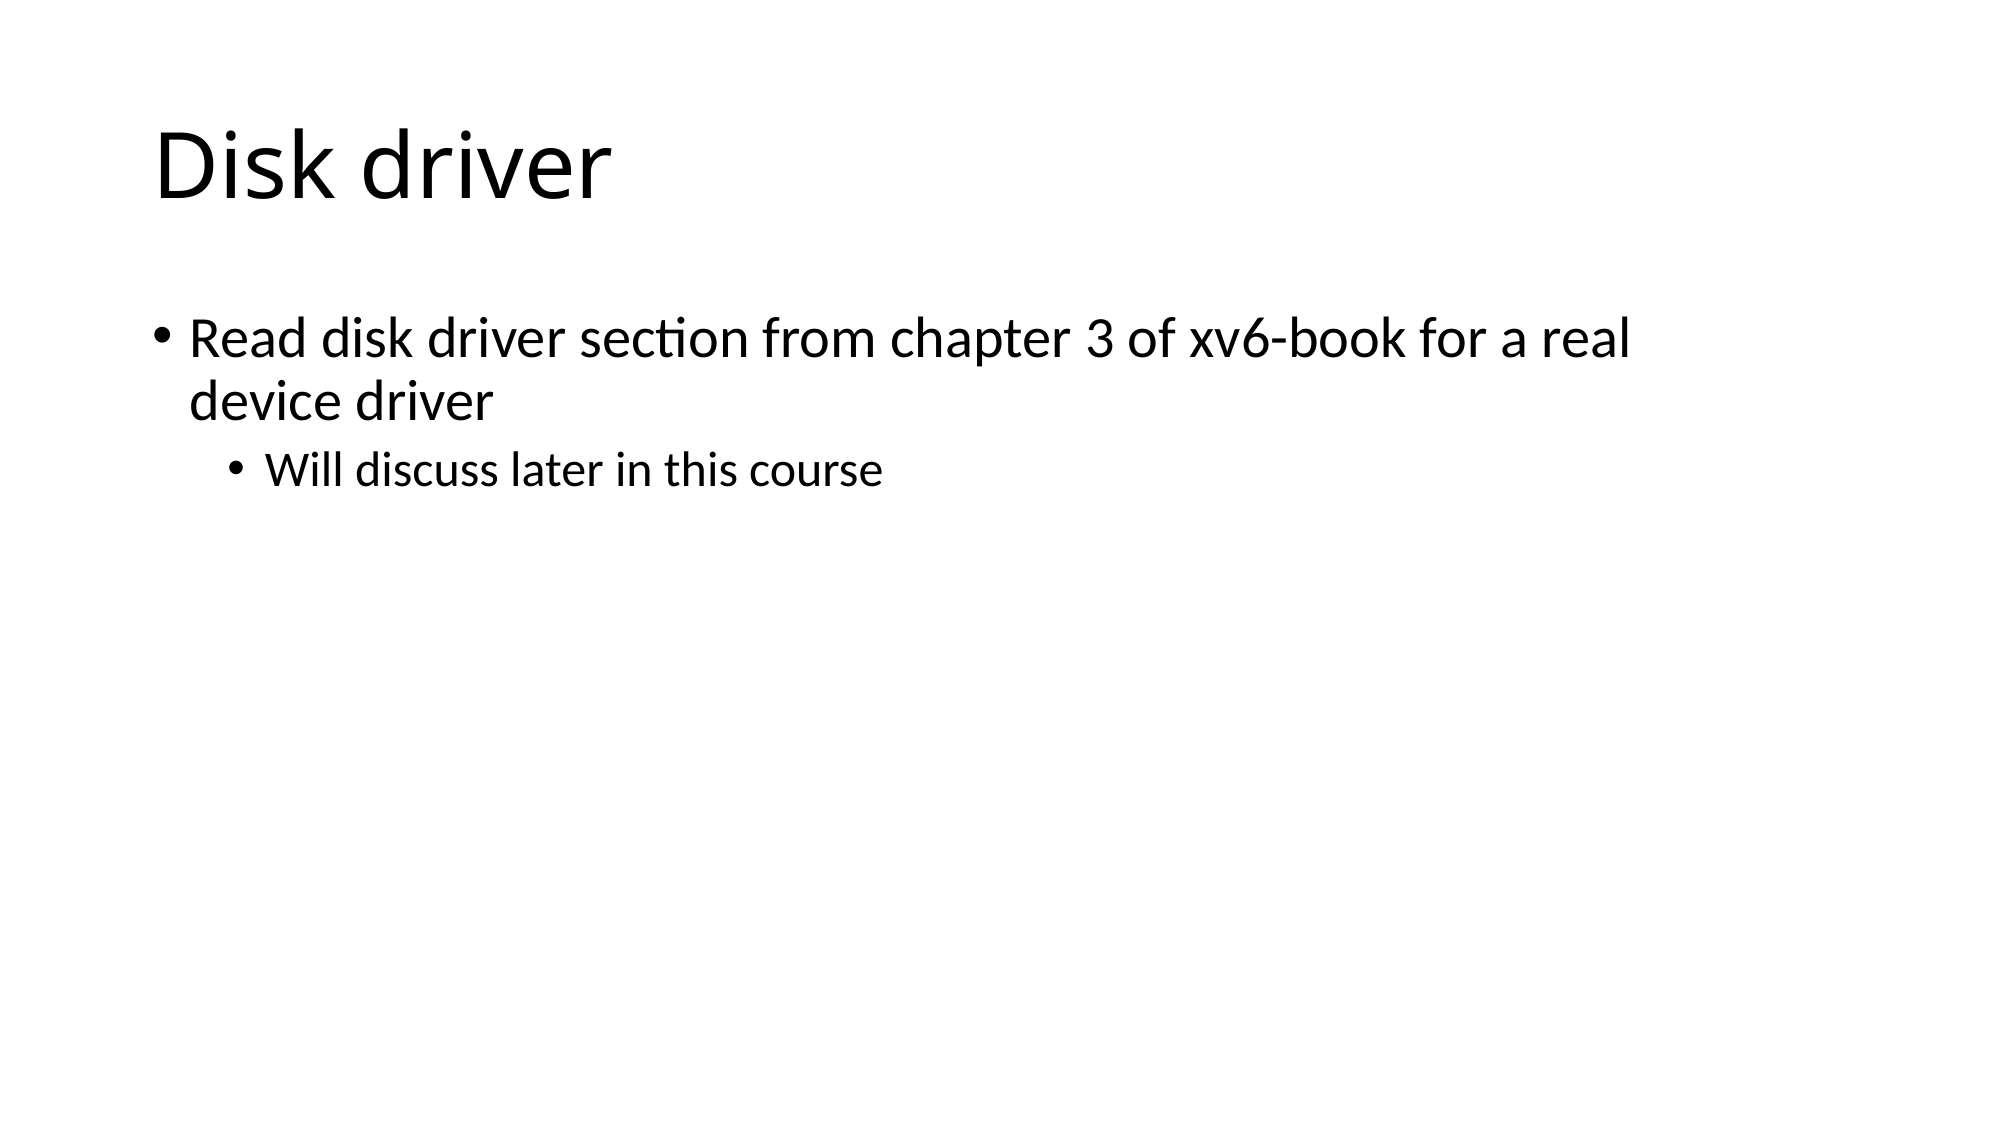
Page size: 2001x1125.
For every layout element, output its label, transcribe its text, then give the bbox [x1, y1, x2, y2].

list Read disk driver section from chapter 3 of xv6-book for a real device driver Will discuss later in this course [137, 299, 1802, 1050]
title Disk driver [137, 59, 1863, 278]
